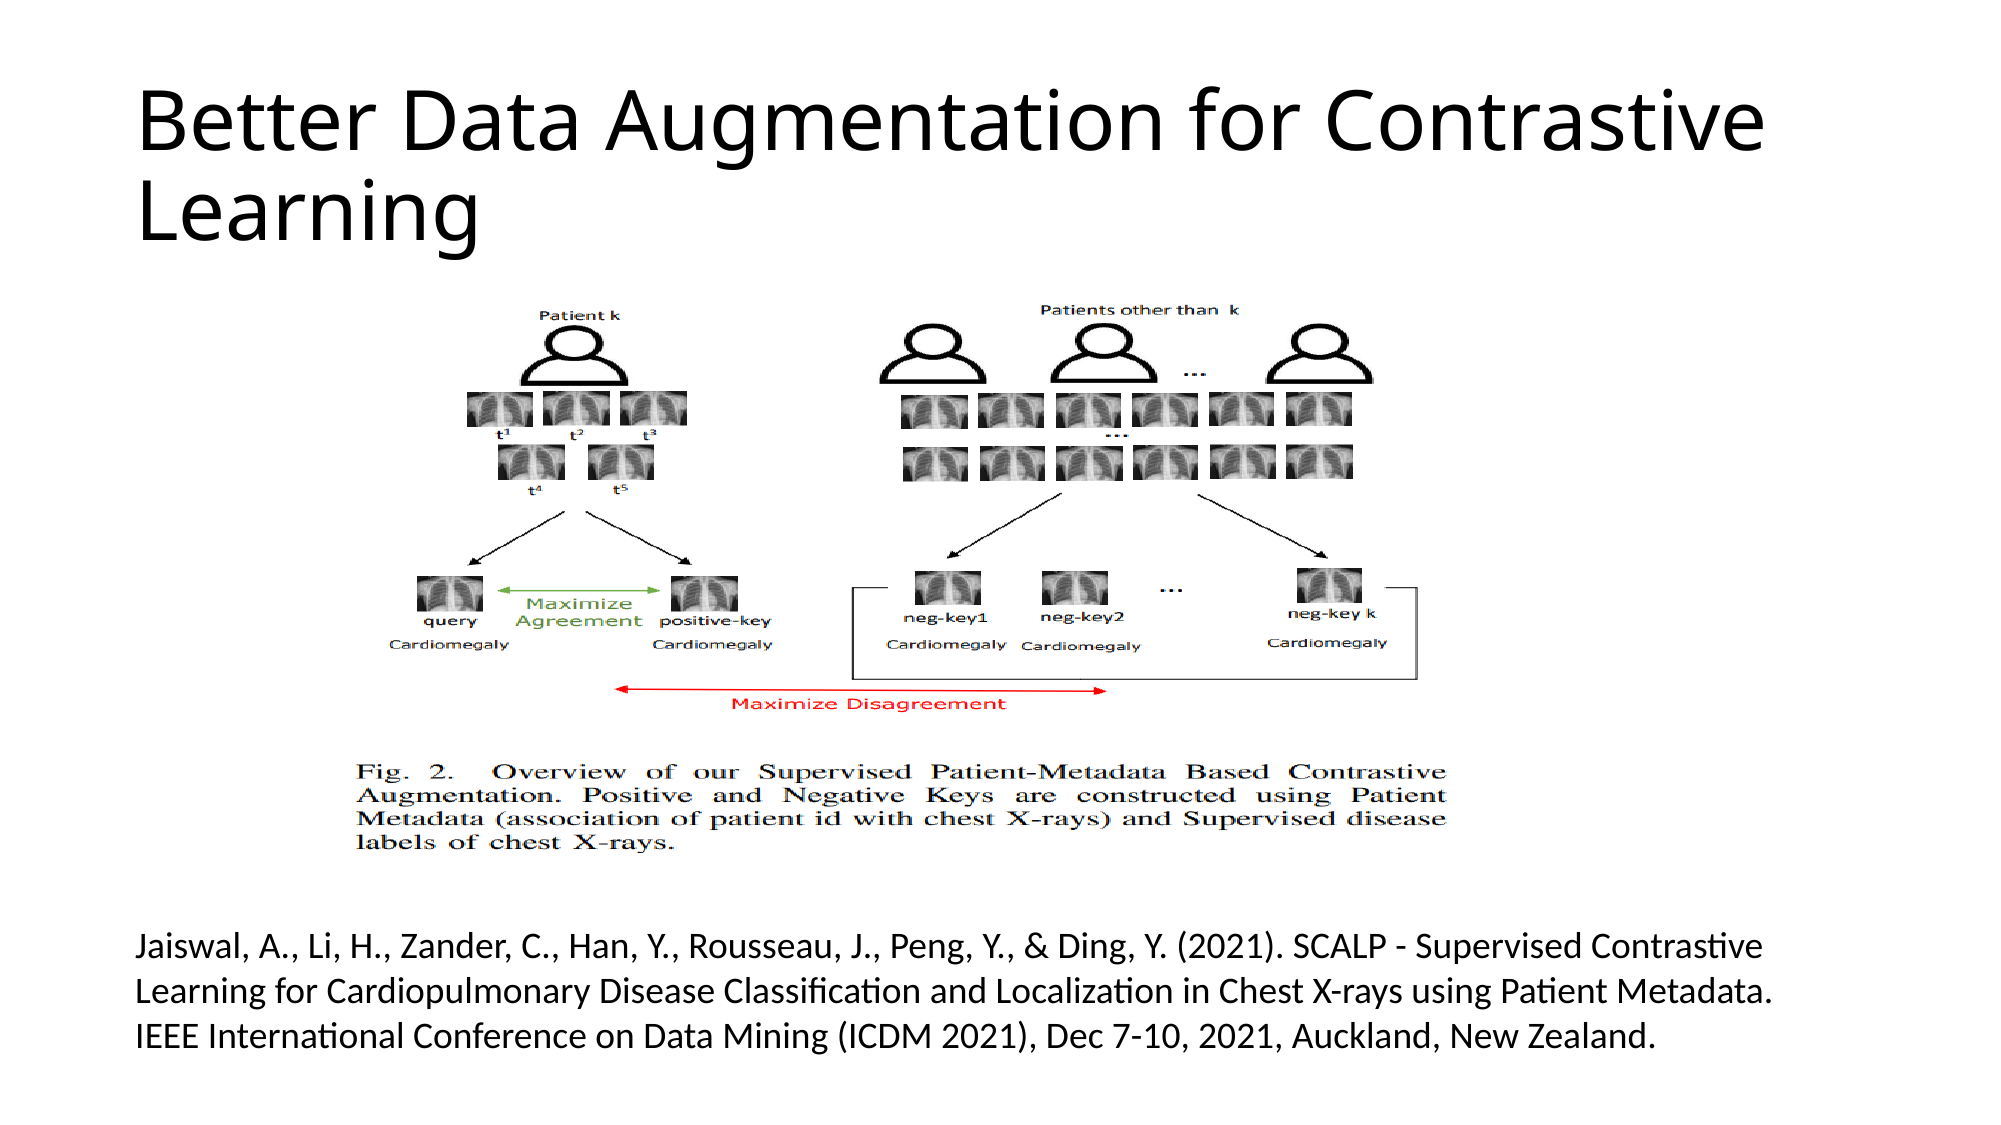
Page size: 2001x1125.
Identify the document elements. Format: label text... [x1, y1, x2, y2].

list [319, 277, 1462, 862]
text_box Jaiswal, A., Li, H., Zander, C., Han, Y., Rousseau, J., Peng, Y., & Ding, Y. (2021). SCALP - Supervised Contrastive Learning for Cardiopulmonary Disease Classification and Localization in Chest X-rays using Patient Metadata. IEEE International Conference on Data Mining (ICDM 2021), Dec 7-10, 2021, Auckland, New Zealand. [120, 913, 1861, 1064]
title Better Data Augmentation for Contrastive Learning [120, 59, 1846, 278]
